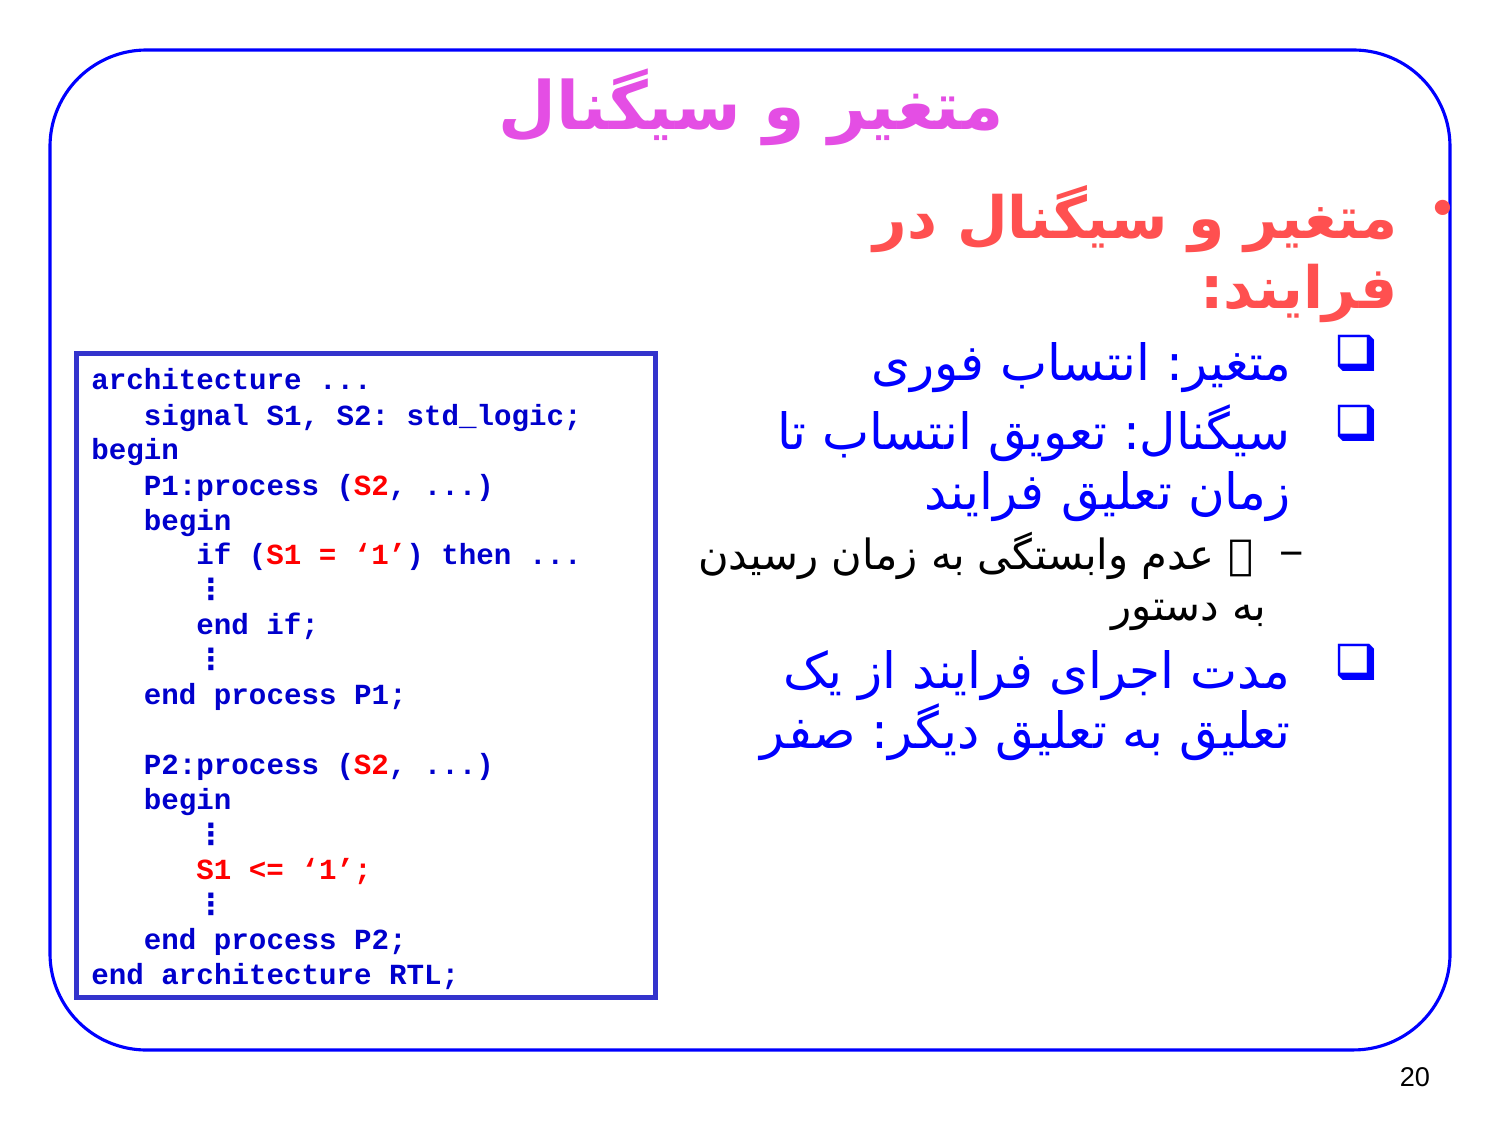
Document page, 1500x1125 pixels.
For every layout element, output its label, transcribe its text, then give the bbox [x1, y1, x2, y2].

title متغیر و سیگنال [113, 66, 1389, 140]
list متغیر و سیگنال در فرایند: متغیر: انتساب فوری سیگنال: تعویق انتساب تا زمان تعلیق فرایند  عدم وابستگی به زمان رسیدن به دستور مدت اجرای فرایند از یک تعلیق به تعلیق دیگر: صفر [643, 171, 1471, 1106]
slide_number 20 [1351, 1047, 1444, 1104]
text_box architecture ... signal S1, S2: std_logic; begin P1:process (S2, ...) begin if (S1 = ‘1’) then ... ⋮ end if; ⋮ end process P1; P2:process (S2, ...) begin ⋮ S1 <= ‘1’; ⋮ end process P2; end architecture RTL; [76, 353, 656, 998]
